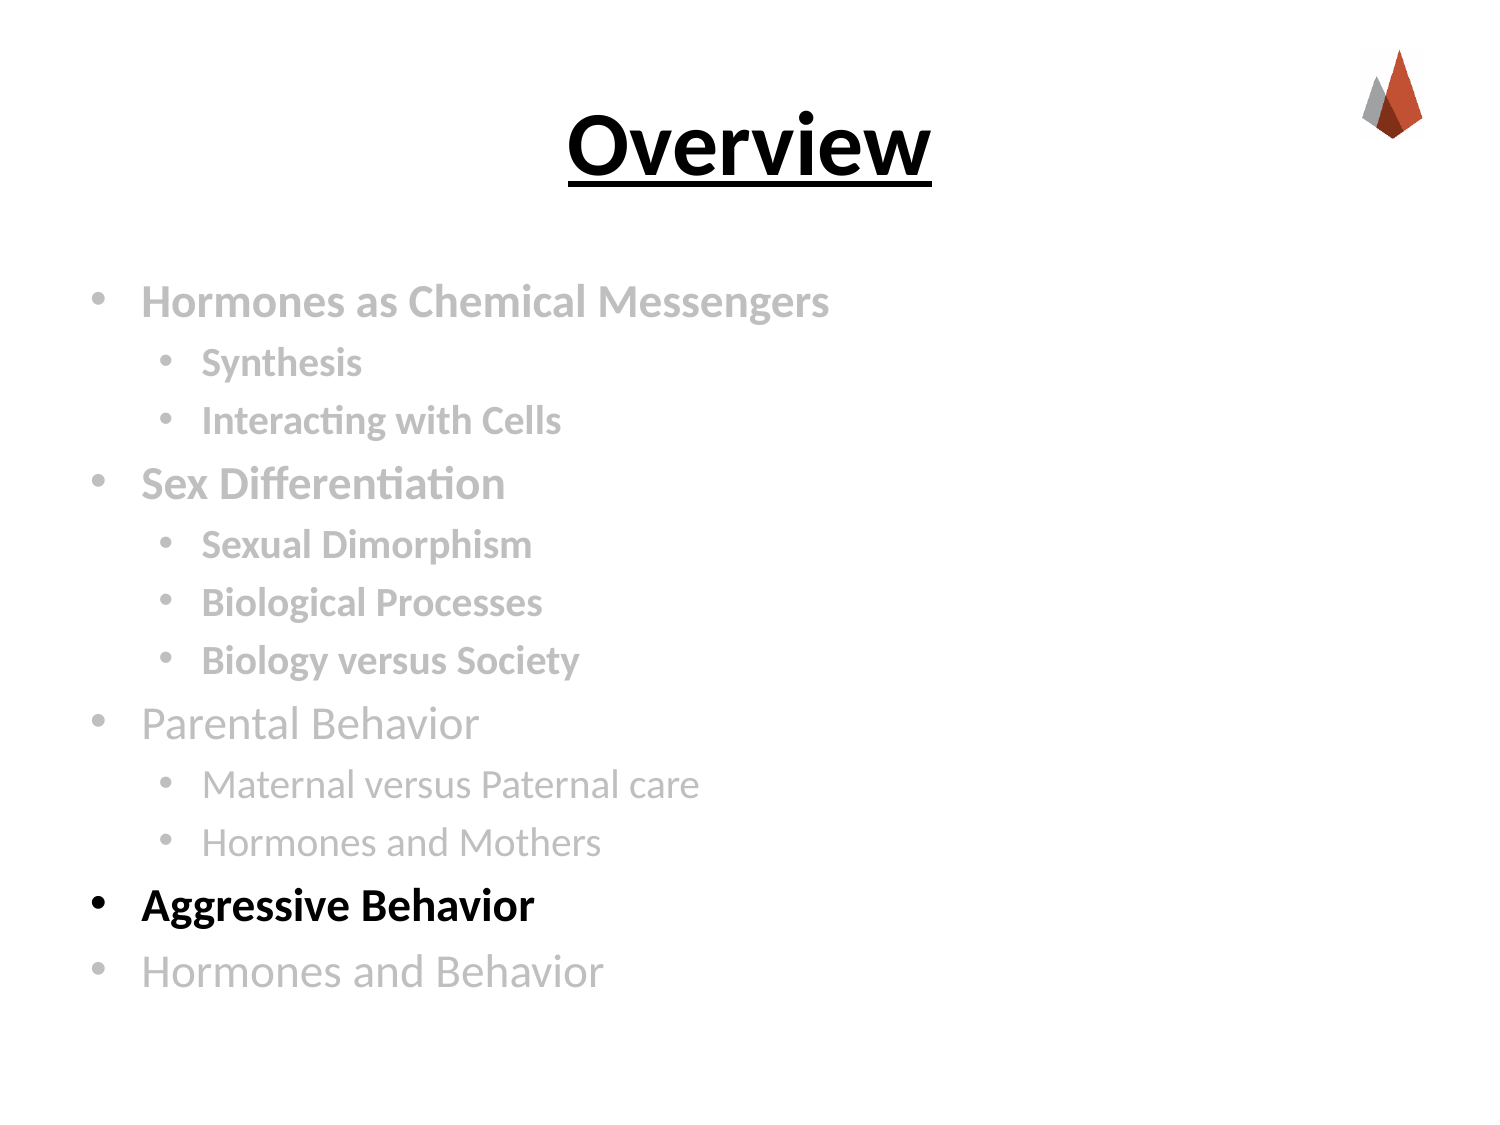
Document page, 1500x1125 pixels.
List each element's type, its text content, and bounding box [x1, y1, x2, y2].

title Overview [75, 45, 1425, 233]
list Hormones as Chemical Messengers Synthesis Interacting with Cells Sex Differentiation Sexual Dimorphism Biological Processes Biology versus Society Parental Behavior Maternal versus Paternal care Hormones and Mothers Aggressive Behavior Hormones and Behavior [75, 262, 1425, 1005]
